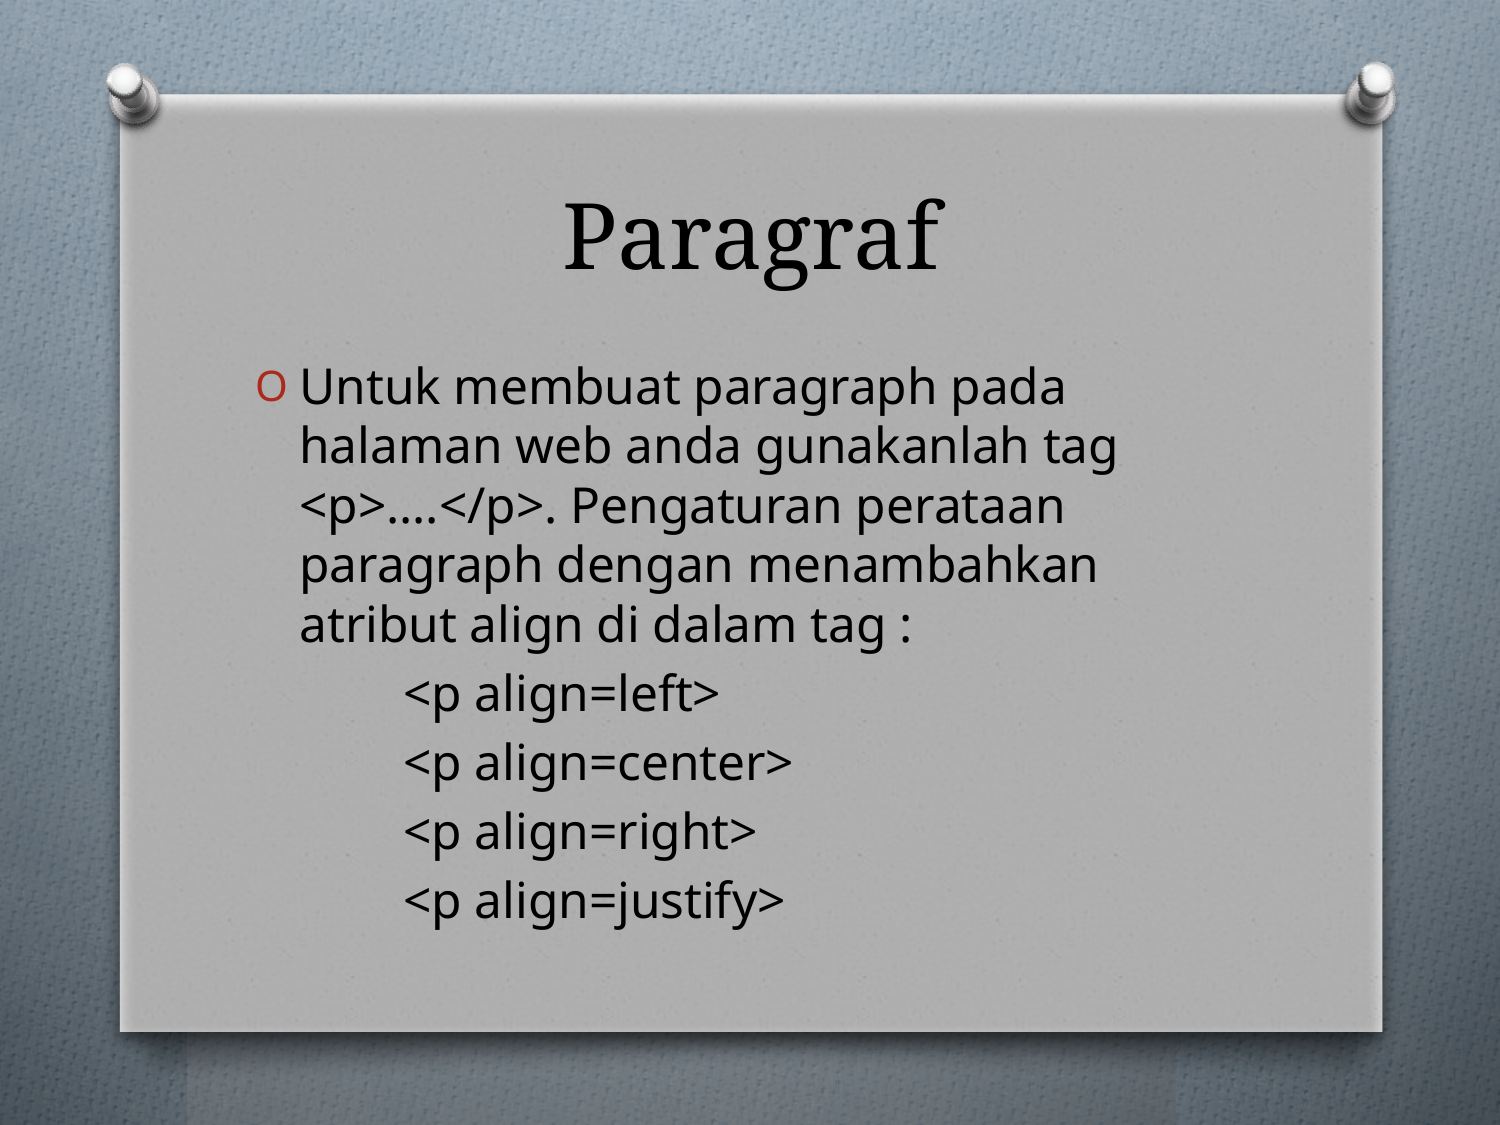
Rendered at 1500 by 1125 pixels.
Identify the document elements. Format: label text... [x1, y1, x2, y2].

list Untuk membuat paragraph pada halaman web anda gunakanlah tag <p>….</p>. Pengaturan perataan paragraph dengan menambahkan atribut align di dalam tag : <p align=left> <p align=center> <p align=right> <p align=justify> [240, 347, 1257, 939]
picture [75, 29, 198, 153]
picture [1317, 35, 1439, 156]
title Paragraf [179, 134, 1323, 332]
